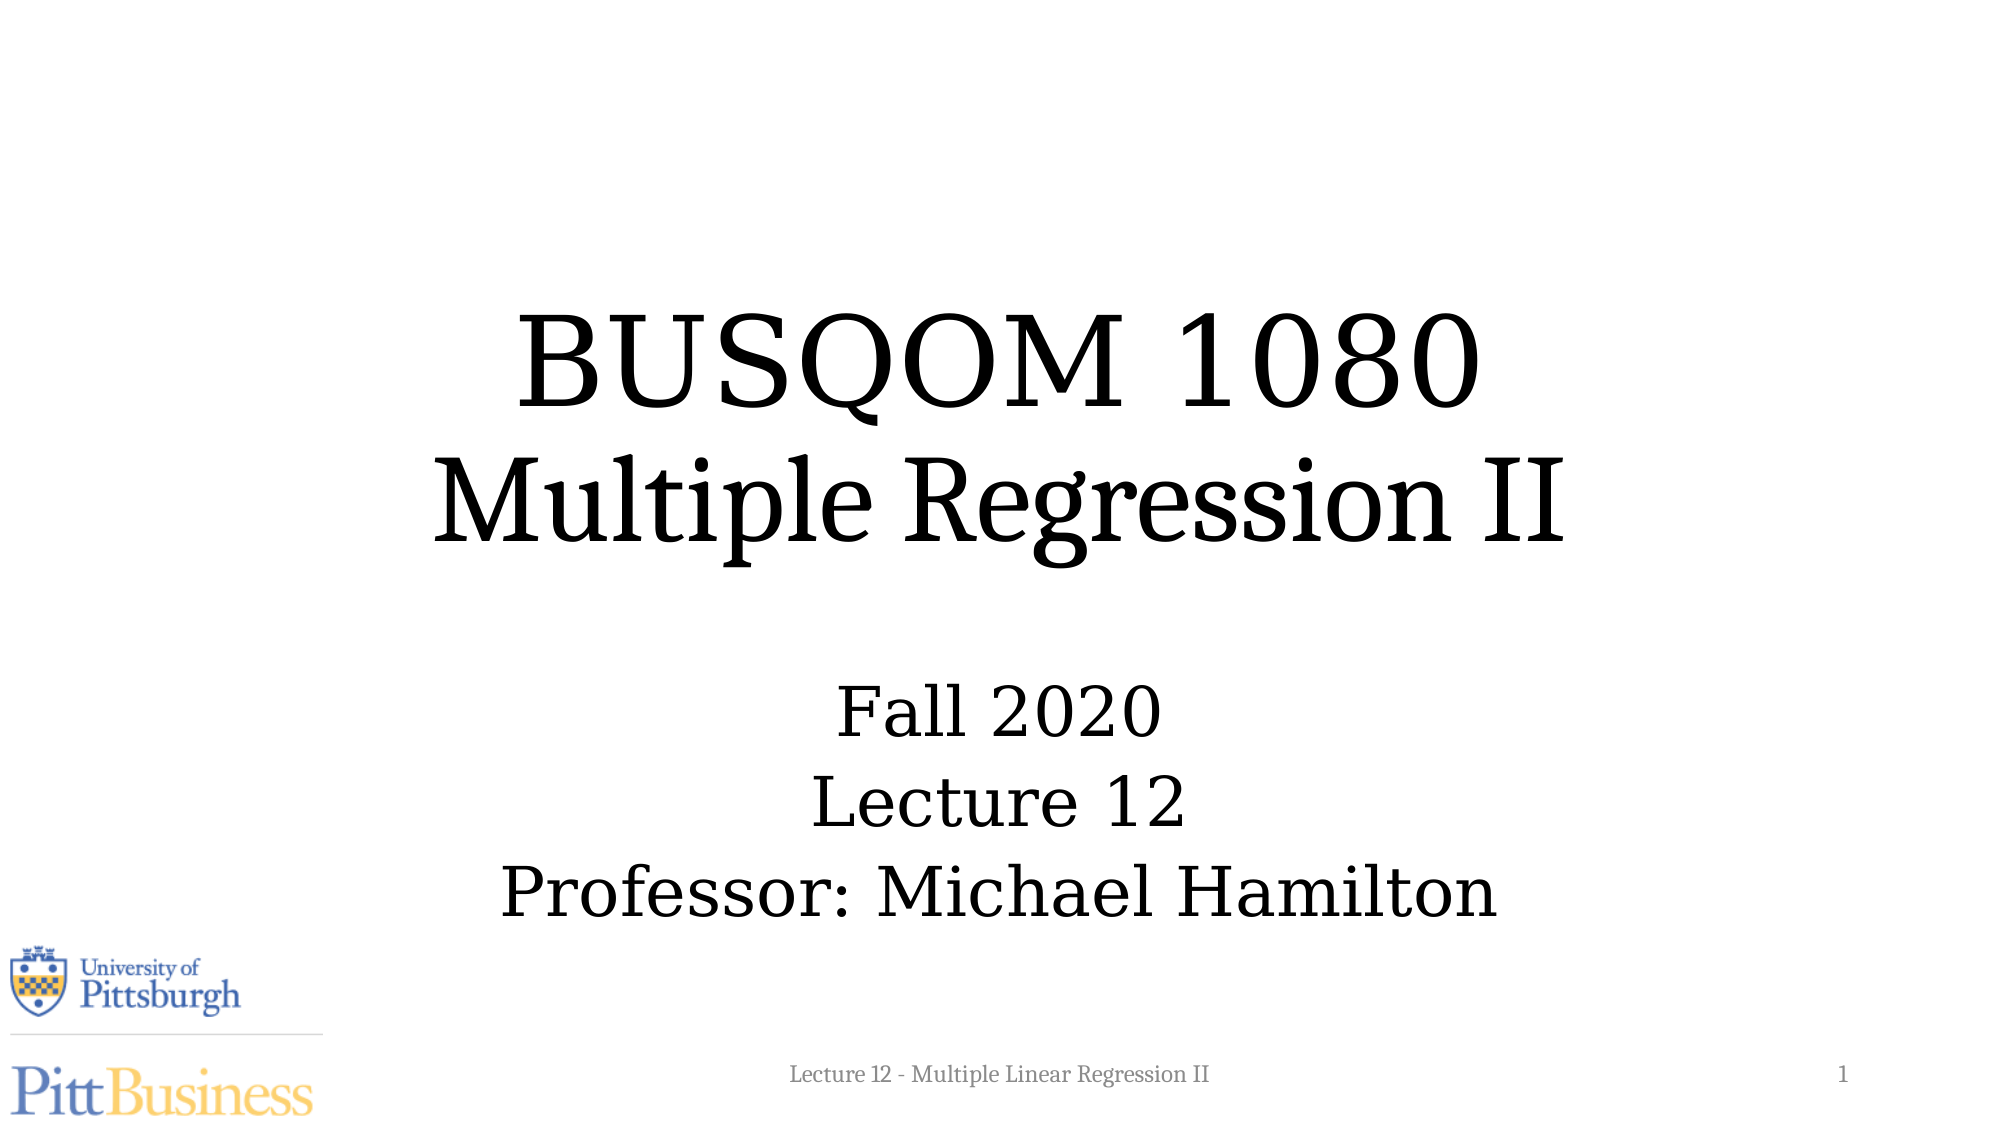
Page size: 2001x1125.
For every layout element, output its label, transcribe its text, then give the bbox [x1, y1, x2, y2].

footer Lecture 12 - Multiple Linear Regression II [662, 1042, 1338, 1103]
table_cell 0 [0, 935, 323, 1125]
subtitle Fall 2020 Lecture 12 Professor: Michael Hamilton [249, 669, 1750, 941]
title BUSQOM 1080 Multiple Regression II [249, 184, 1750, 576]
slide_number 1 [1412, 1042, 1863, 1103]
